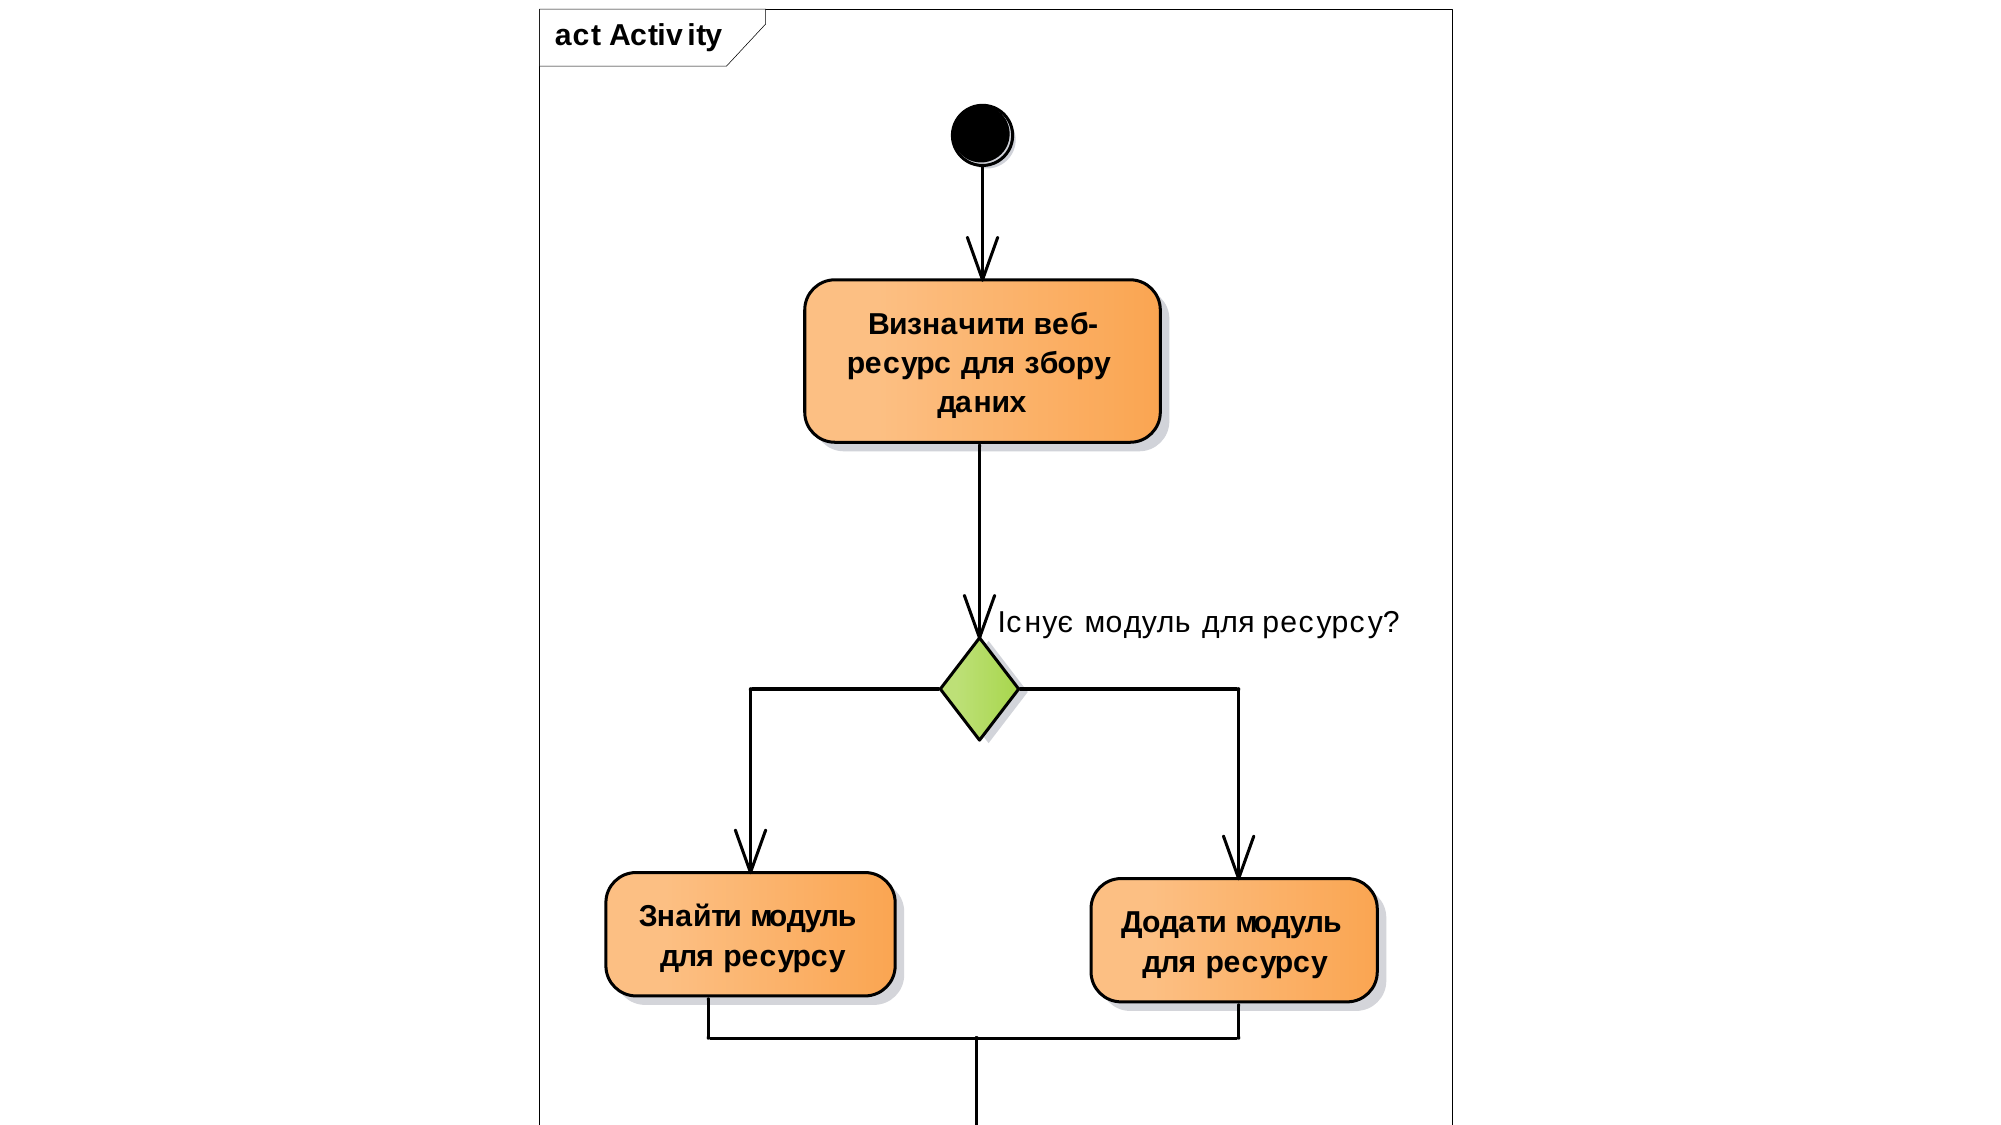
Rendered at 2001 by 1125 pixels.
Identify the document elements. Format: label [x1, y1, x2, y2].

picture [530, 0, 1462, 1125]
